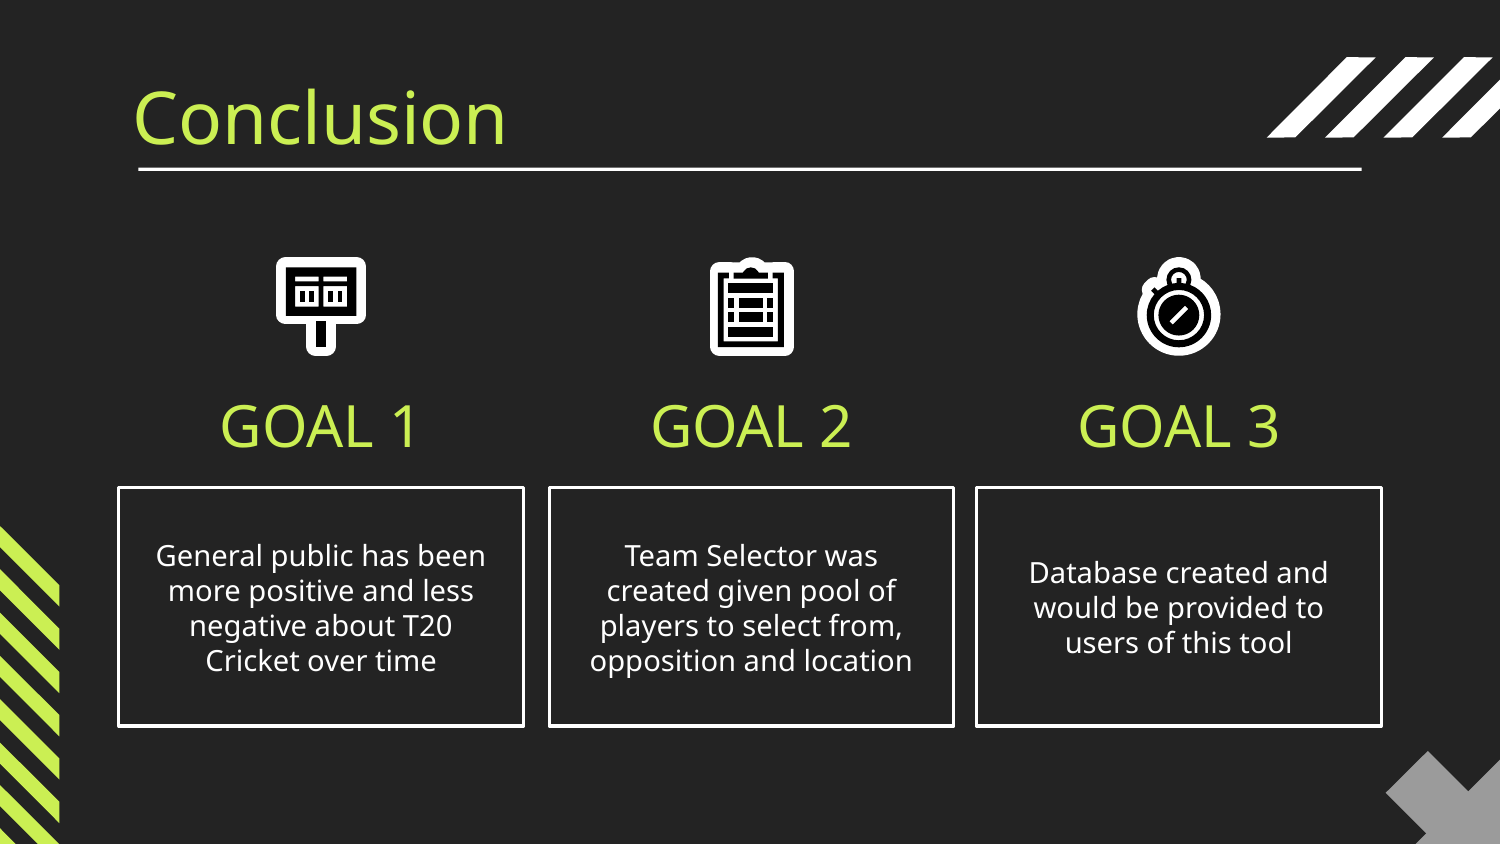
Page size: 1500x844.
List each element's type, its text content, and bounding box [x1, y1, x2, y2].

subtitle Database created and would be provided to users of this tool [991, 516, 1367, 698]
title Conclusion [117, 57, 1383, 158]
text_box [1146, 266, 1212, 348]
subtitle General public has been more positive and less negative about T20 Cricket over time [133, 516, 509, 698]
subtitle Team Selector was created given pool of players to select from, opposition and location [563, 516, 939, 698]
text_box [549, 487, 954, 727]
title GOAL 2 [572, 379, 931, 468]
title GOAL 1 [142, 379, 500, 468]
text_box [717, 266, 786, 348]
text_box [976, 487, 1382, 727]
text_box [285, 266, 357, 348]
title GOAL 3 [1000, 379, 1358, 468]
text_box [118, 487, 524, 727]
